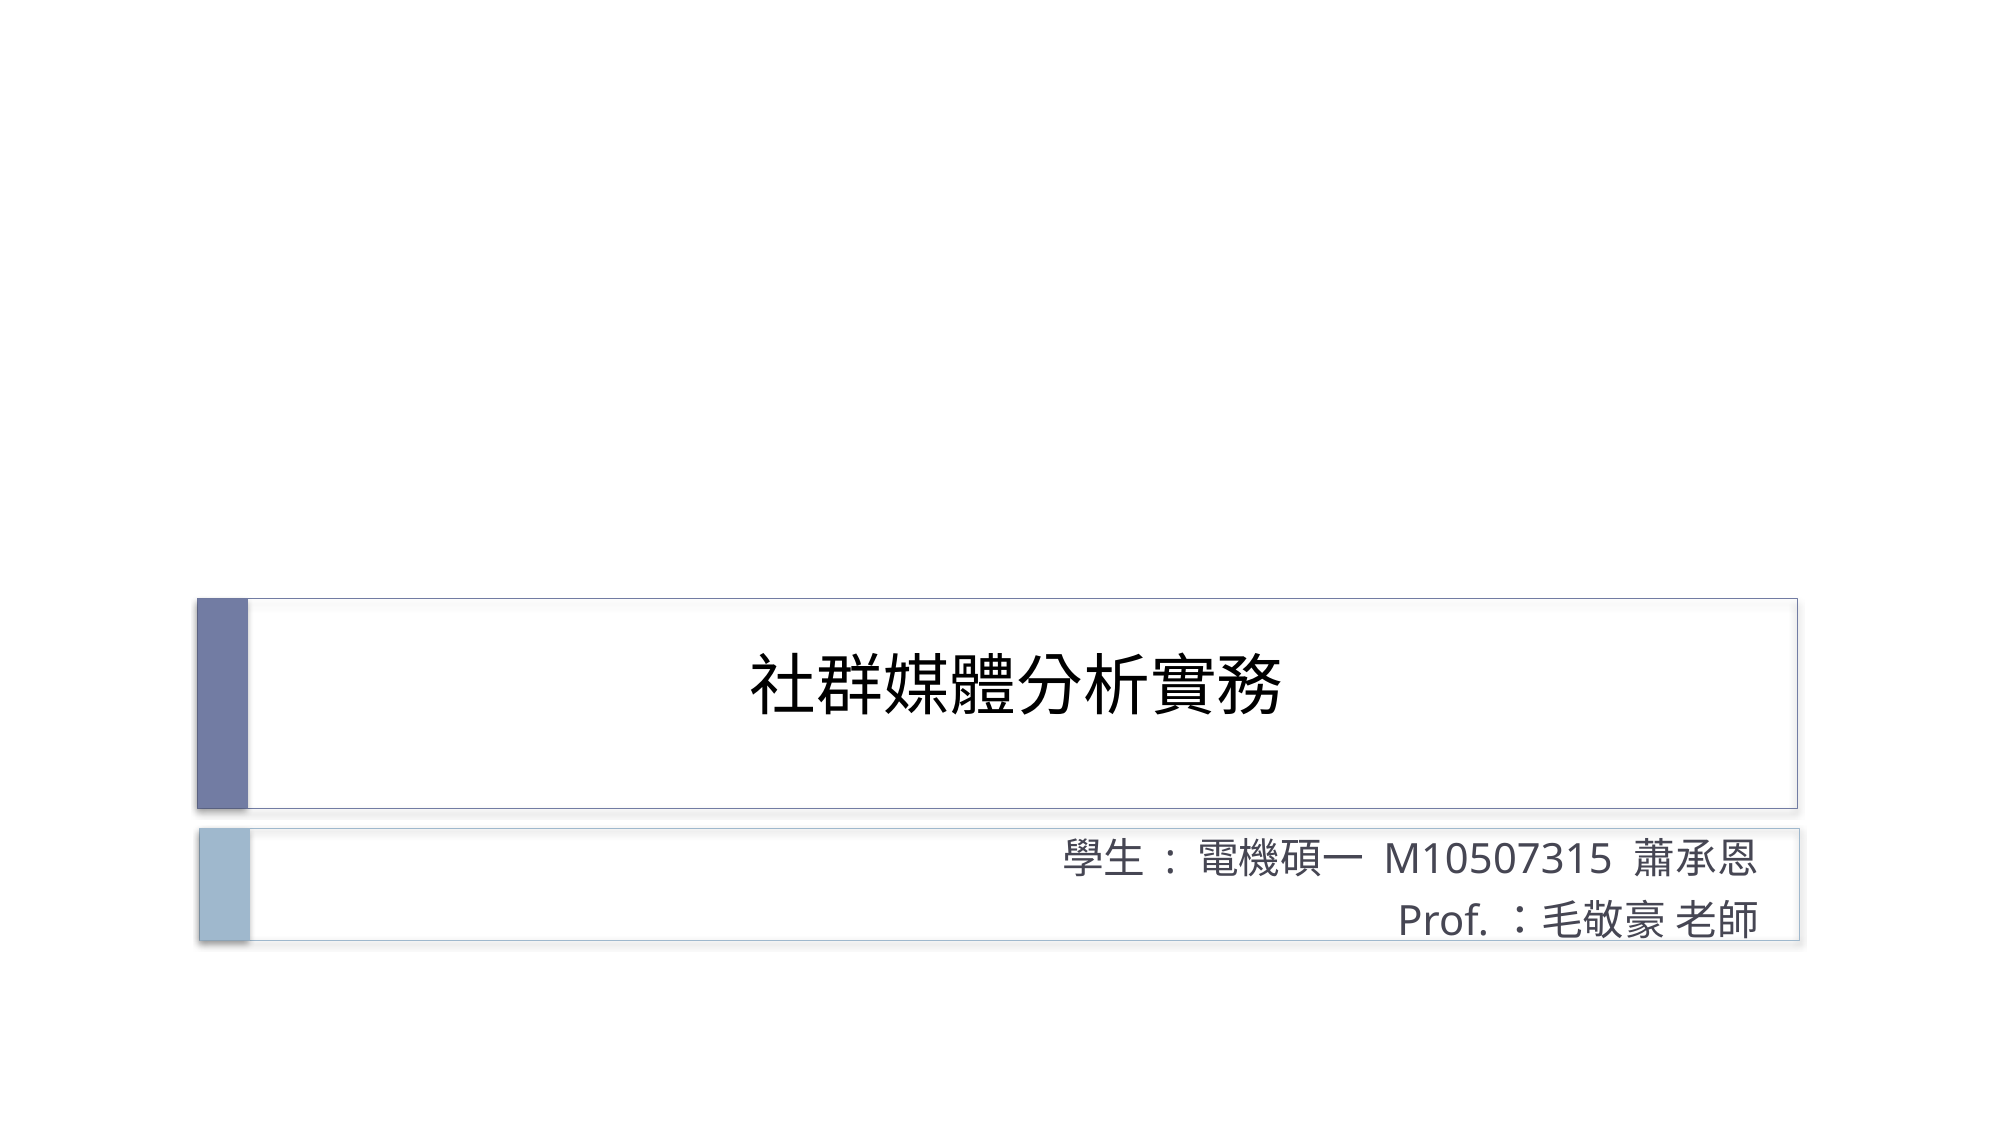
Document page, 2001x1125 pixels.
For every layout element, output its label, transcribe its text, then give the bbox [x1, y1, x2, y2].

subtitle 學生 : 電機碩一 M10507315 蕭承恩 Prof.：毛敬豪 老師 [273, 823, 1774, 1110]
title 社群媒體分析實務 [266, 635, 1767, 798]
